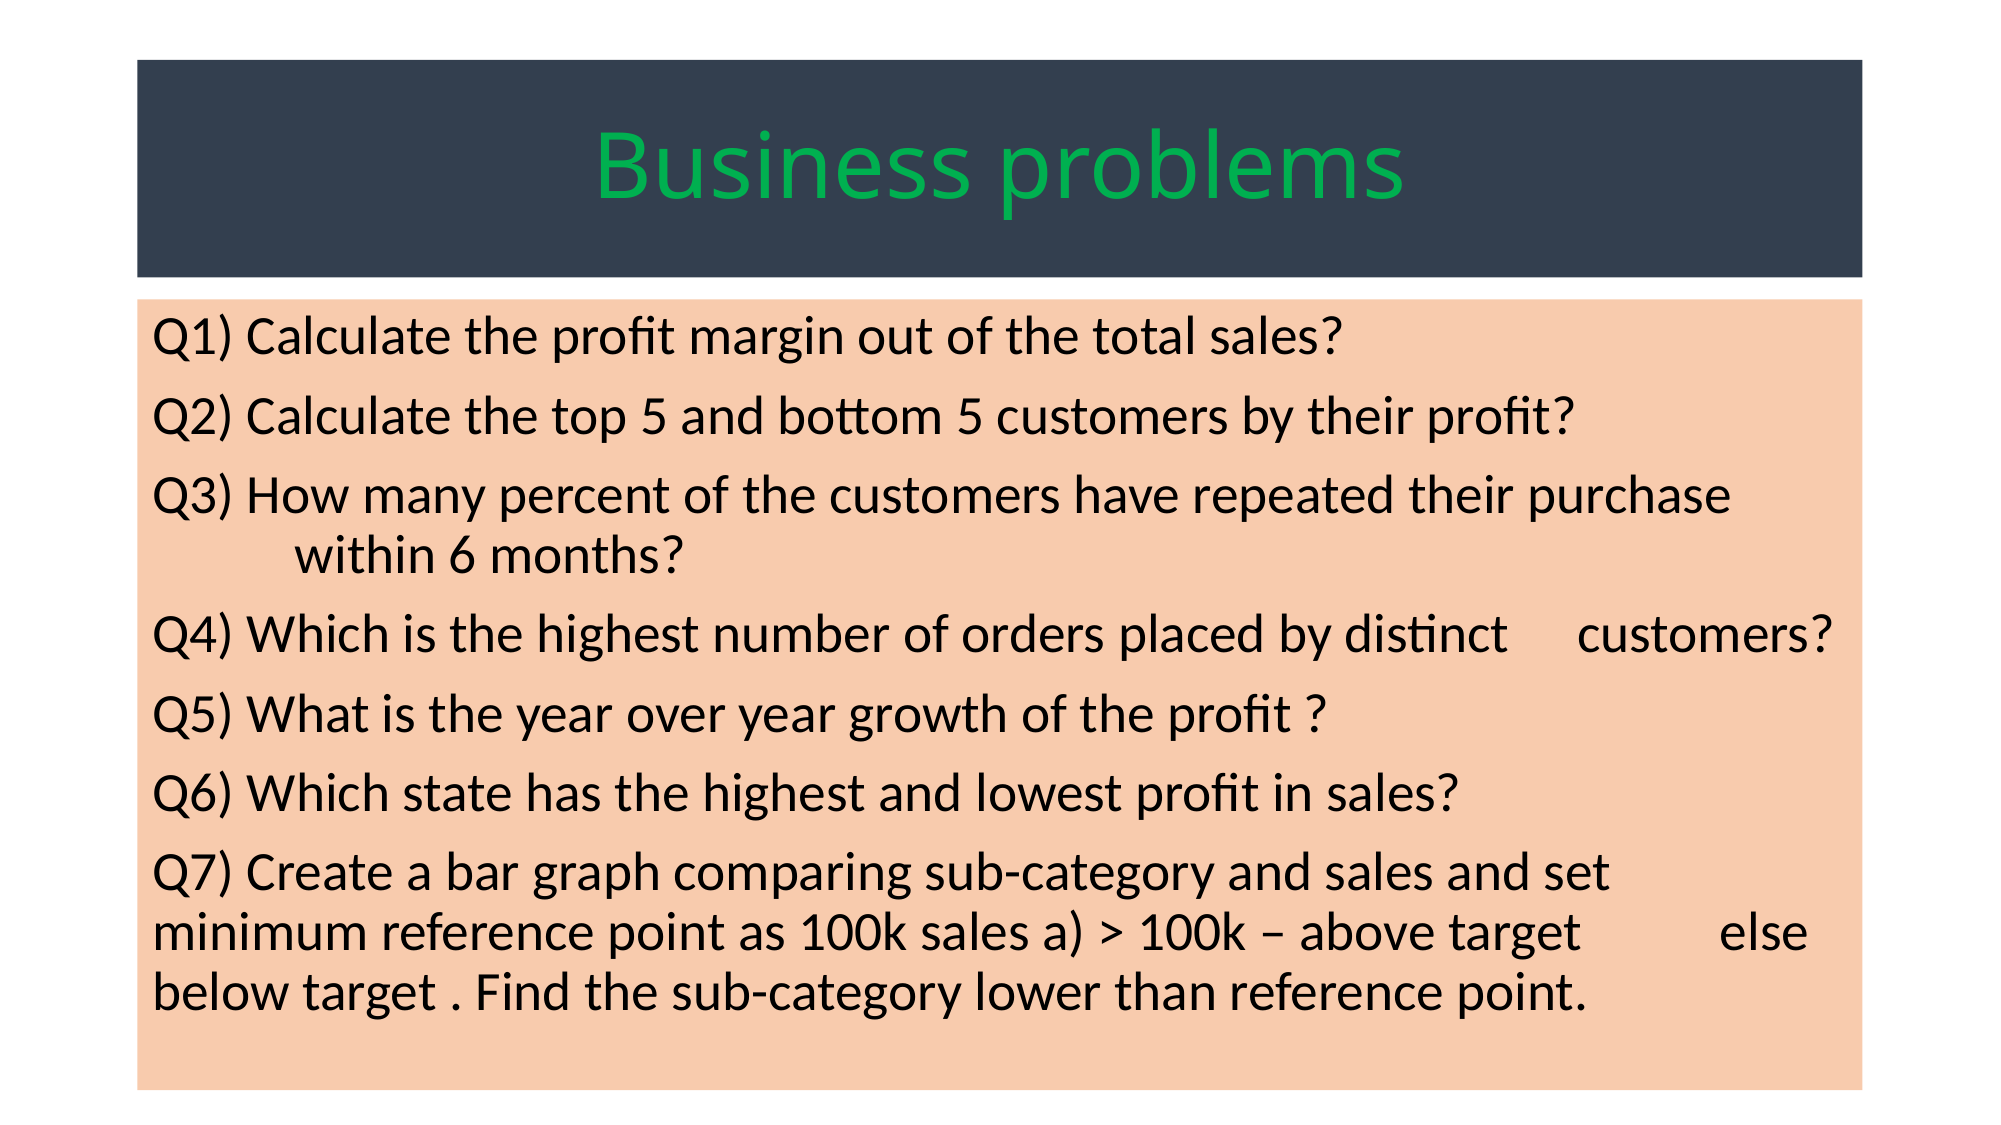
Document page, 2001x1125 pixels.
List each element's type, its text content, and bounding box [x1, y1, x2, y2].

title Business problems [137, 59, 1863, 278]
list Q1) Calculate the profit margin out of the total sales? Q2) Calculate the top 5 and bottom 5 customers by their profit? Q3) How many percent of the customers have repeated their purchase within 6 months? Q4) Which is the highest number of orders placed by distinct customers? Q5) What is the year over year growth of the profit ? Q6) Which state has the highest and lowest profit in sales? Q7) Create a bar graph comparing sub-category and sales and set minimum reference point as 100k sales a) > 100k – above target else below target . Find the sub-category lower than reference point. [137, 299, 1863, 1091]
